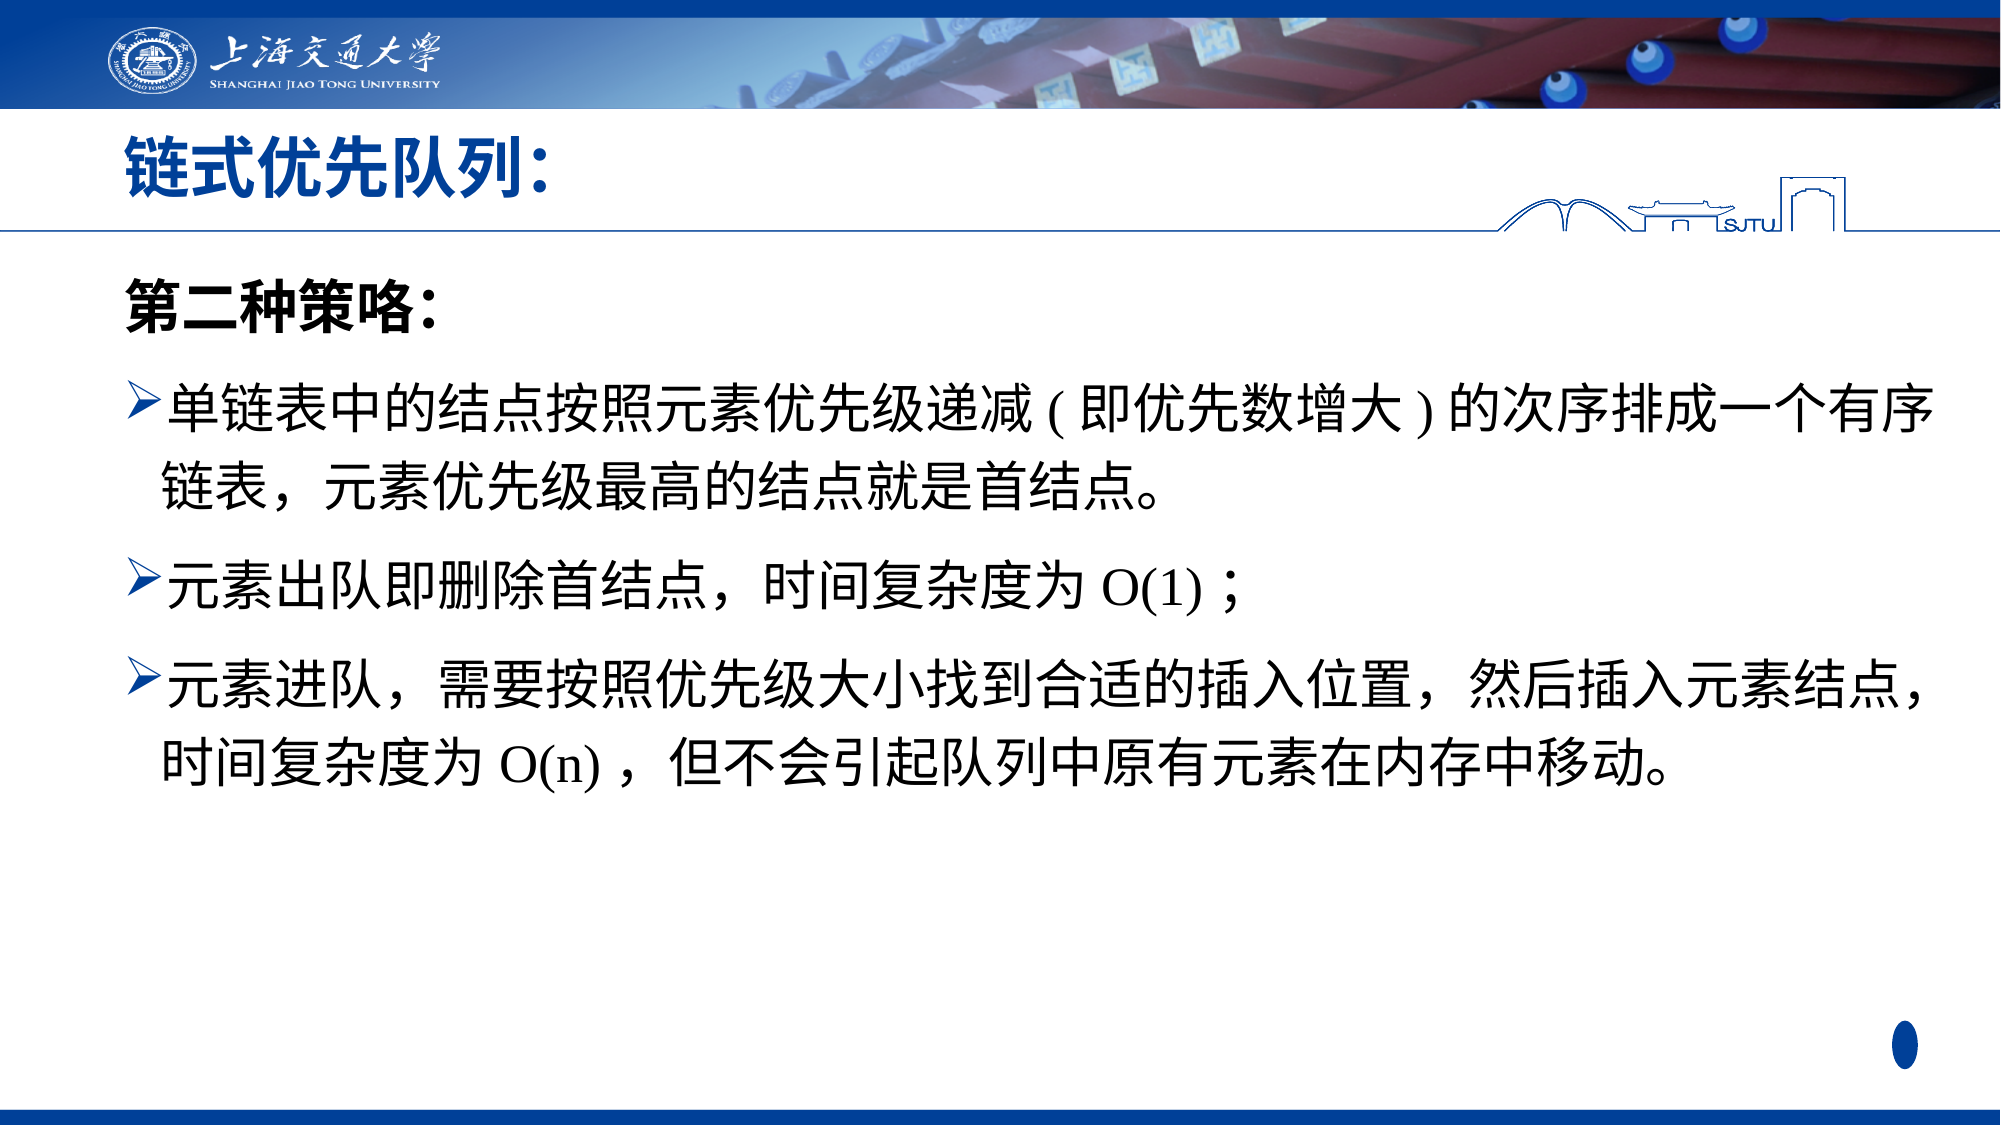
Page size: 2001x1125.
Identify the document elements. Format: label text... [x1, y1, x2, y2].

title 链式优先队列： [108, 123, 1940, 218]
list 第二种策咯： 单链表中的结点按照元素优先级递减(即优先数增大)的次序排成一个有序链表，元素优先级最高的结点就是首结点。 元素出队即删除首结点，时间复杂度为O(1)； 元素进队，需要按照优先级大小找到合适的插入位置，然后插入元素结点，时间复杂度为O(n)，但不会引起队列中原有元素在内存中移动。 [108, 249, 1973, 1021]
picture [0, 0, 2001, 109]
text_box [1891, 1019, 1919, 1071]
